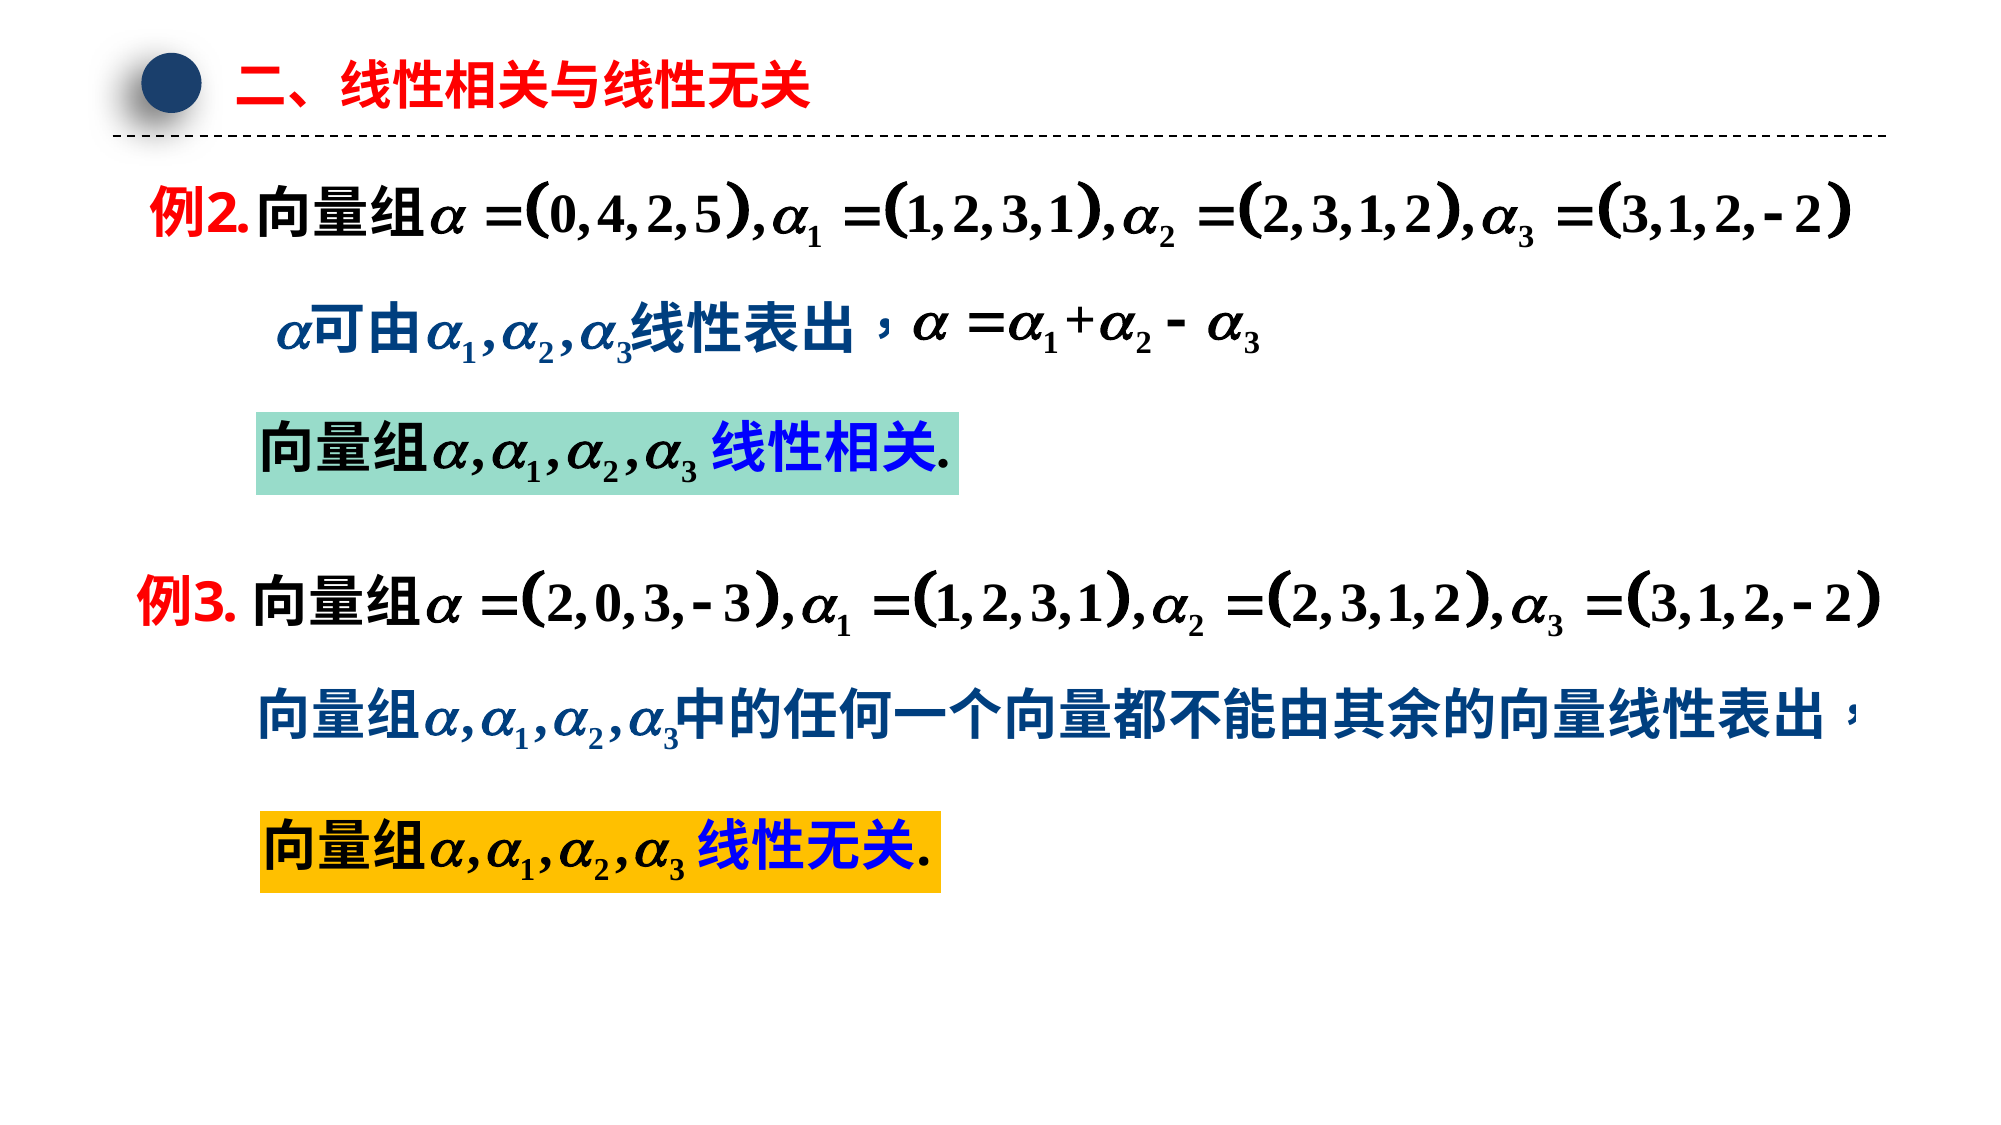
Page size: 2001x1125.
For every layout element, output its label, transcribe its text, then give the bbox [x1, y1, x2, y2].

text_box 二、线性相关与线性无关 [220, 12, 1303, 123]
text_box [259, 810, 941, 894]
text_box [254, 679, 1856, 763]
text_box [905, 283, 1272, 367]
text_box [142, 172, 1859, 266]
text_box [255, 412, 959, 495]
text_box [140, 51, 203, 115]
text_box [269, 292, 888, 376]
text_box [129, 561, 1888, 655]
